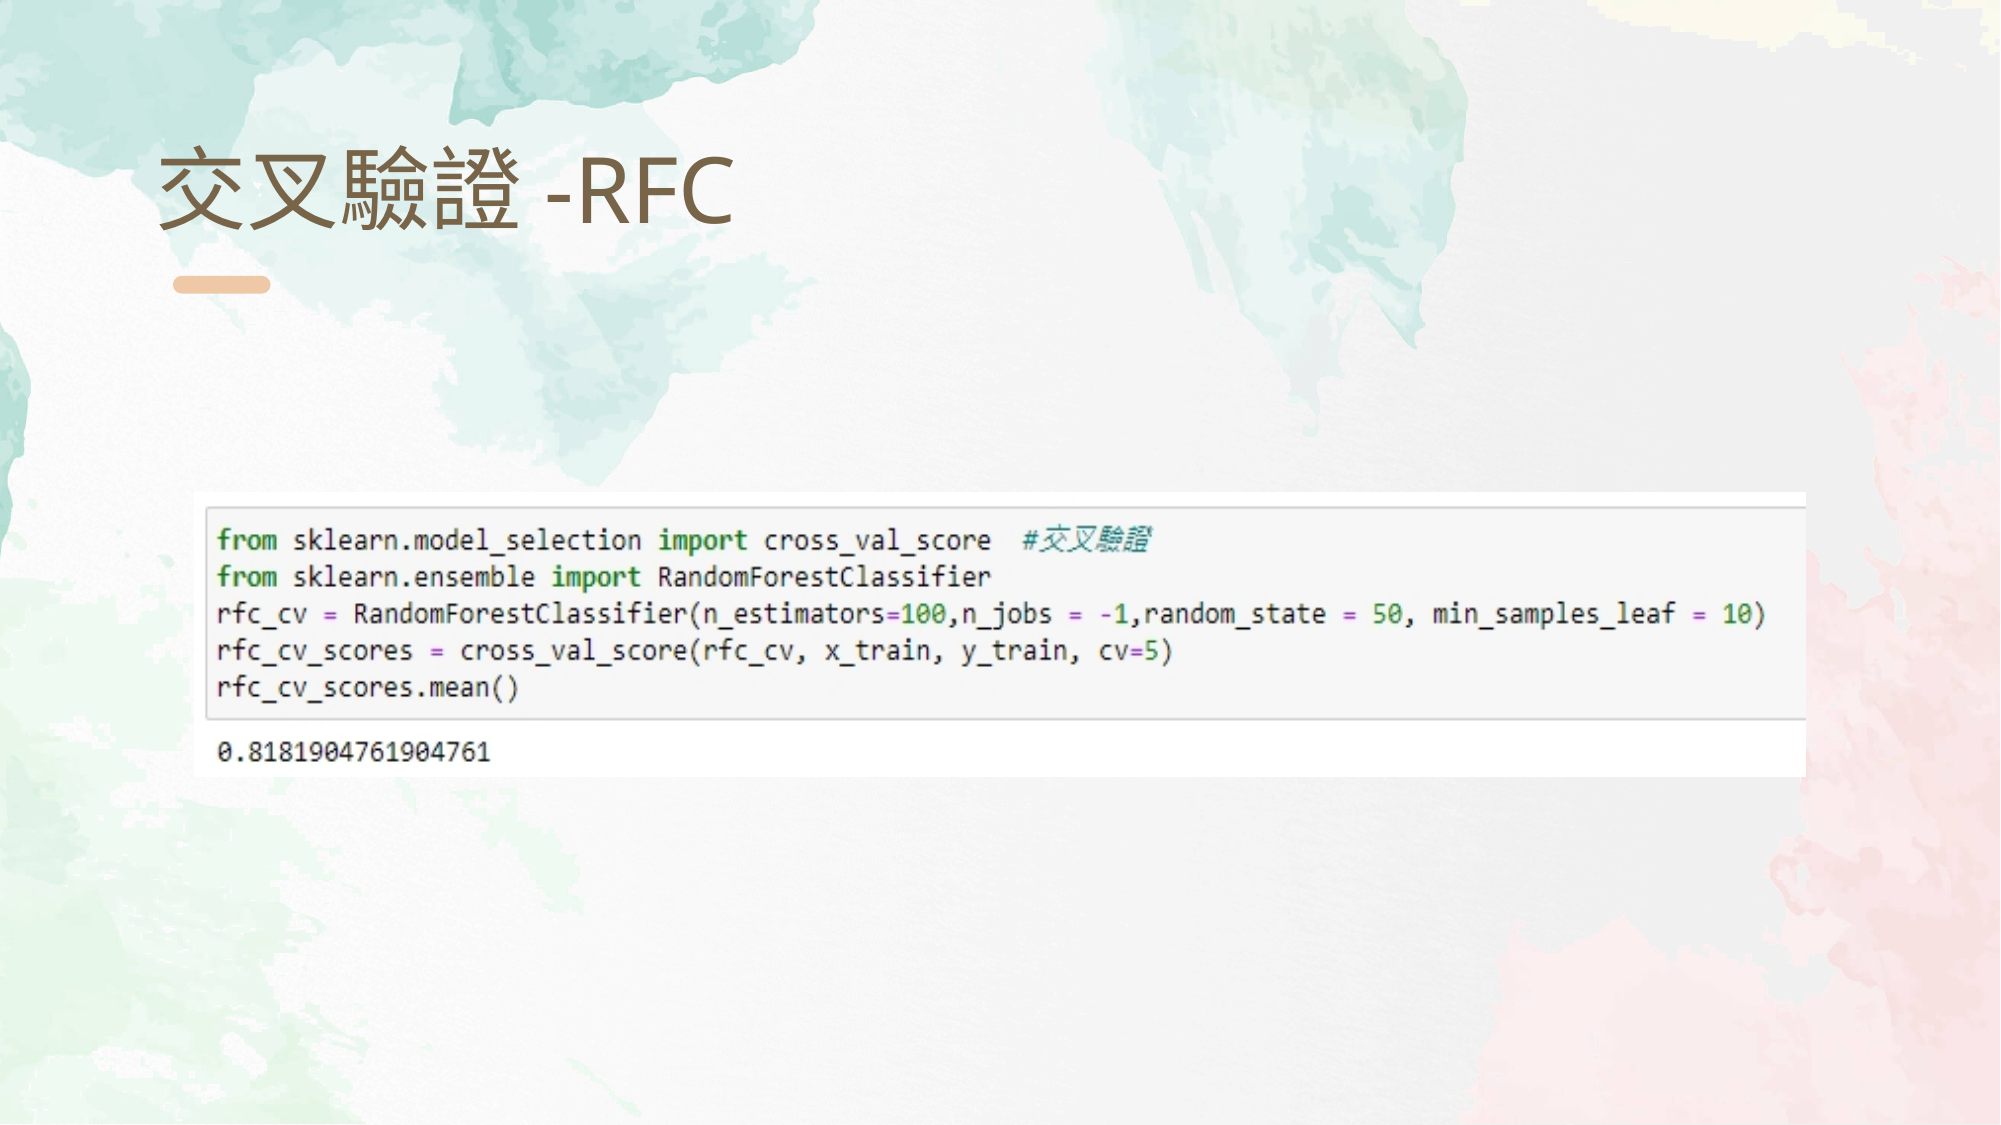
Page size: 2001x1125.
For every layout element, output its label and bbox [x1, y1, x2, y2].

picture [0, 0, 2001, 1125]
text_box [148, 124, 745, 294]
